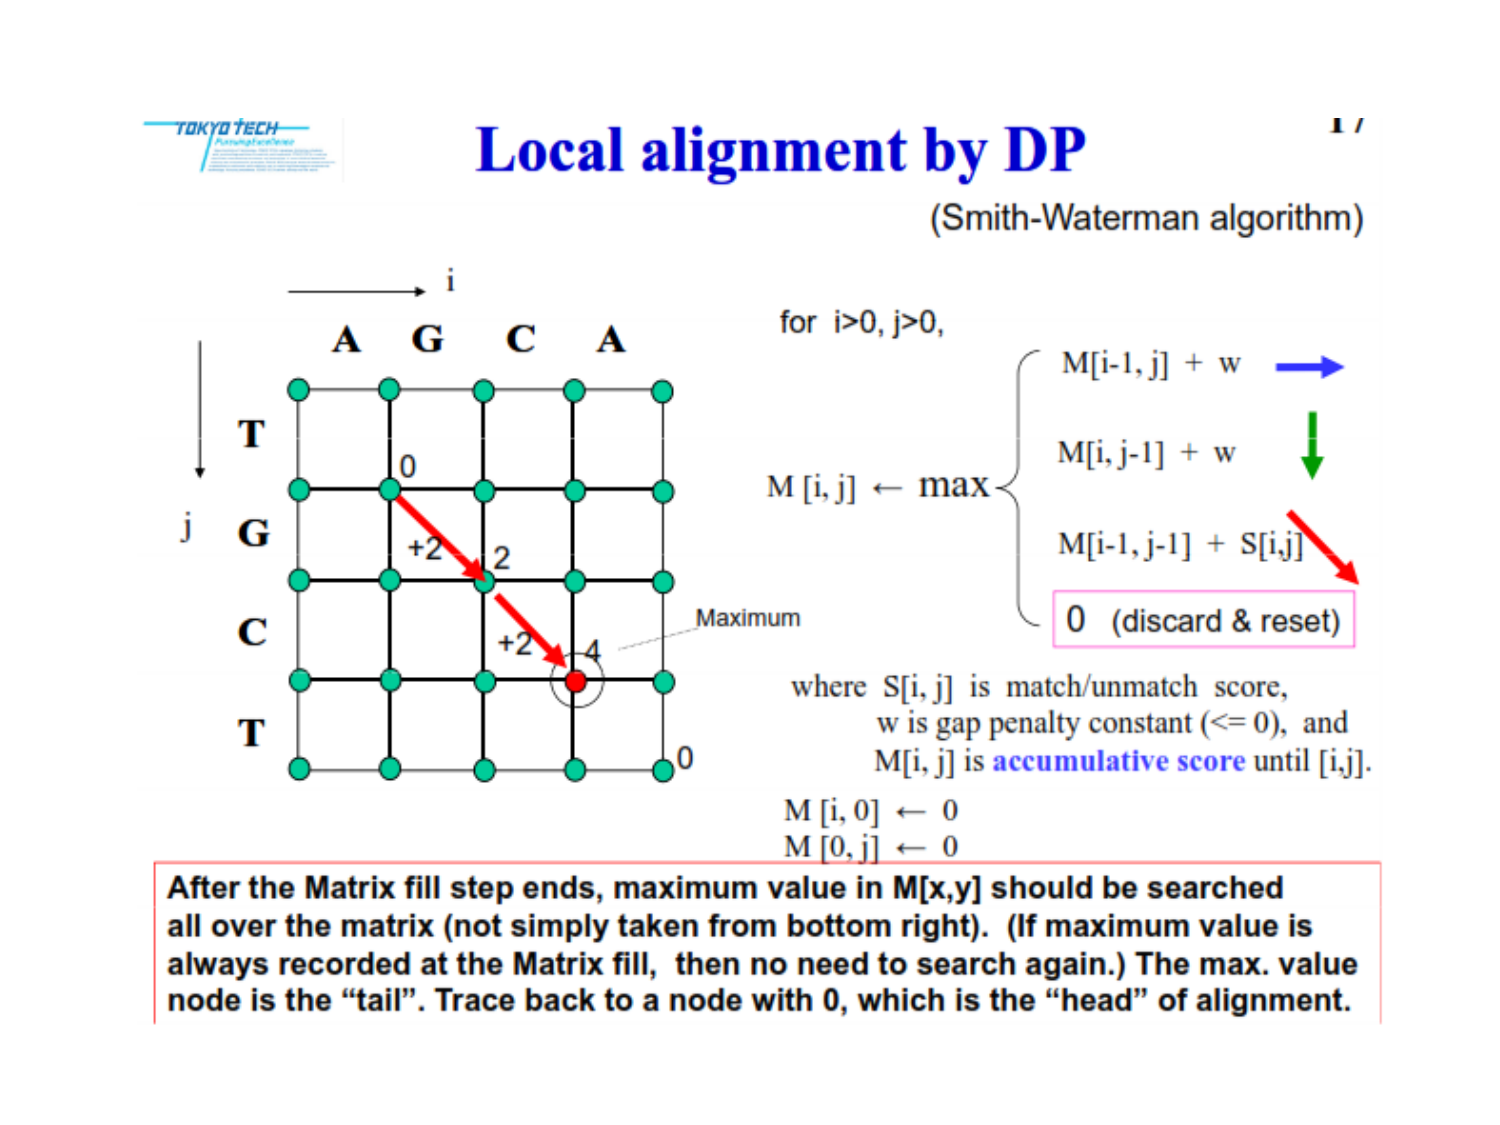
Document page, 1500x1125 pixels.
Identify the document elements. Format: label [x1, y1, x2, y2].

picture [137, 118, 1406, 1038]
